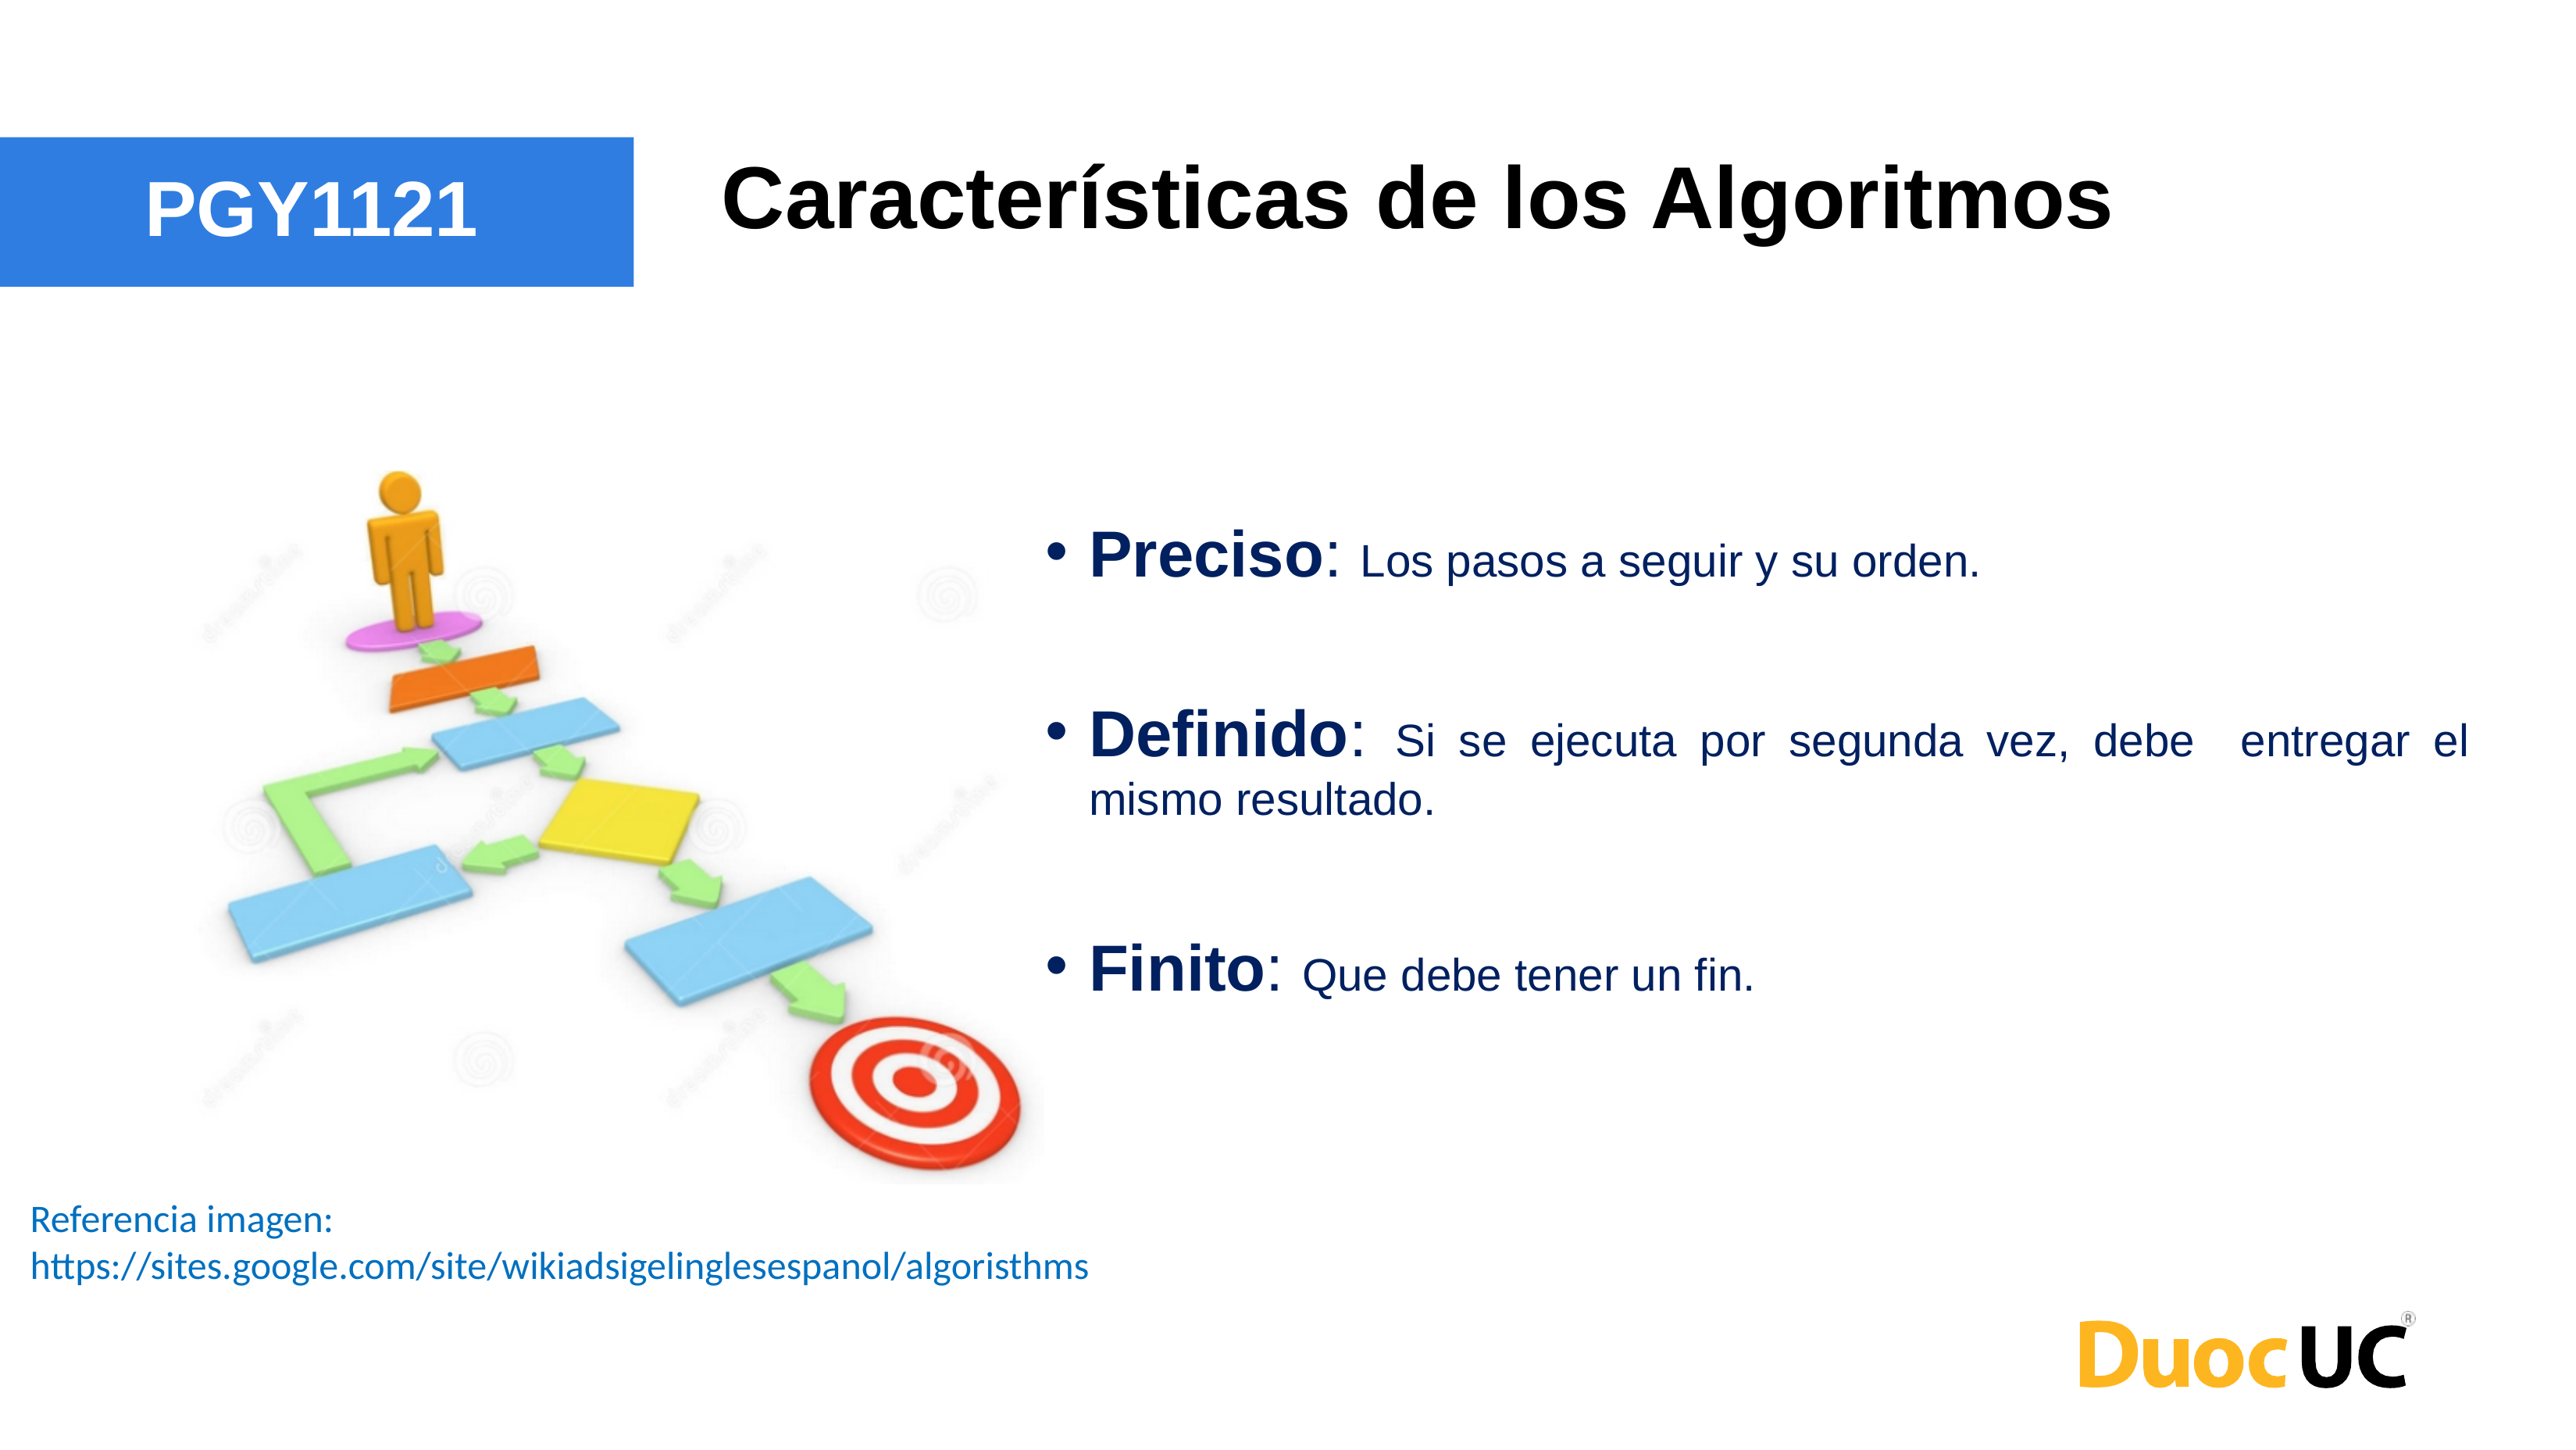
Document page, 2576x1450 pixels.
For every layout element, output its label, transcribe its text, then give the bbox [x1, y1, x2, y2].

picture [165, 470, 1044, 1184]
picture [2401, 1311, 2416, 1327]
text_box Preciso: Los pasos a seguir y su orden. Definido: Si se ejecuta por segunda vez, debe entregar el mismo resultado. Finito: Que debe tener un fin. [1047, 500, 2471, 1004]
text_box Referencia imagen: https://sites.google.com/site/wikiadsigelinglesespanol/algoristhms [18, 1187, 1117, 1293]
list PGY1121 [18, 158, 605, 253]
text_box Características de los Algoritmos [721, 141, 2206, 247]
